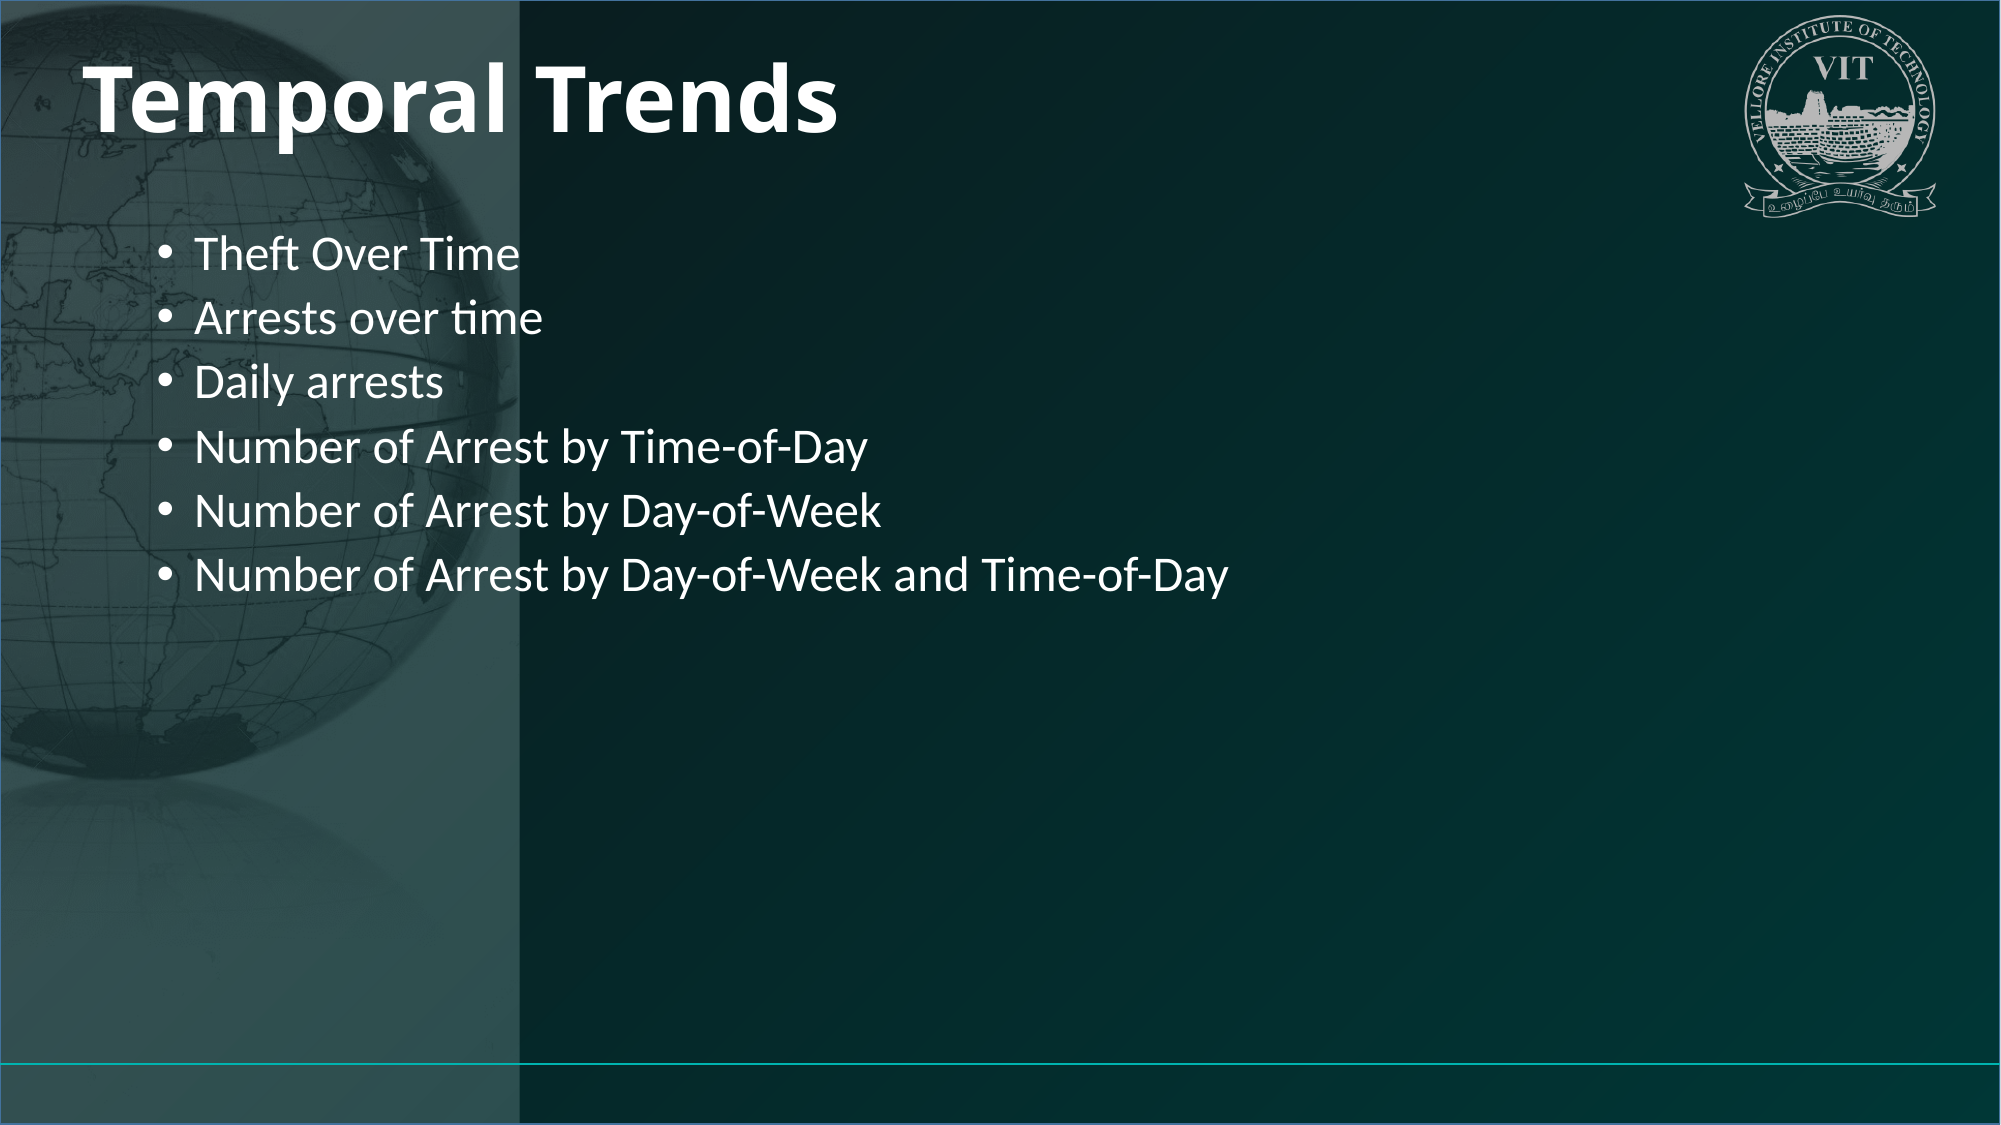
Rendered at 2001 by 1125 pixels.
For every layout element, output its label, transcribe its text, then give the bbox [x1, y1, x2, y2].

title Temporal Trends [66, 1, 1716, 204]
list Theft Over Time Arrests over time Daily arrests Number of Arrest by Time-of-Day Number of Arrest by Day-of-Week Number of Arrest by Day-of-Week and Time-of-Day [66, 219, 1936, 1051]
